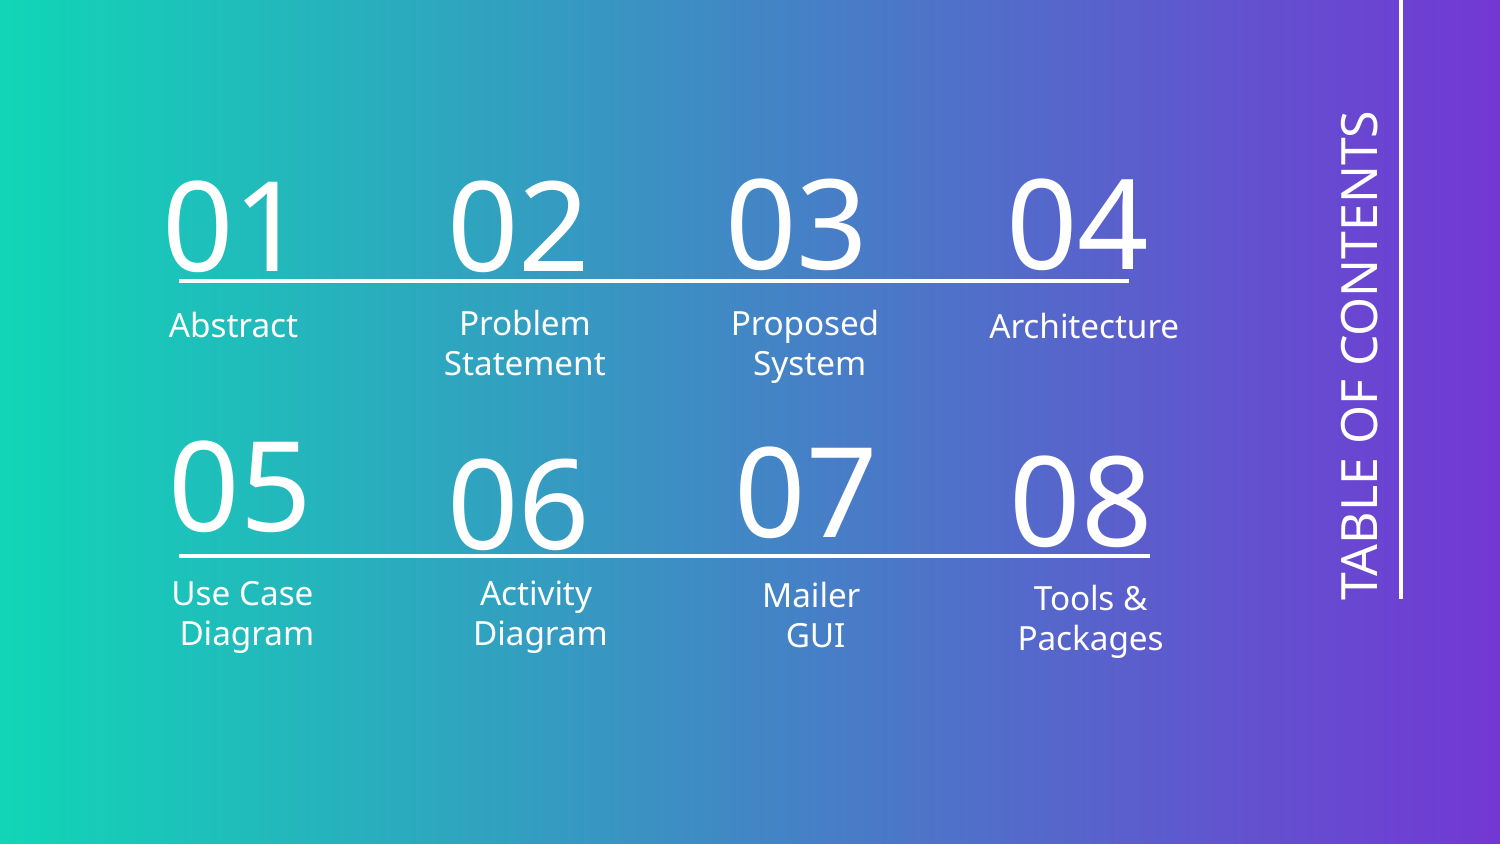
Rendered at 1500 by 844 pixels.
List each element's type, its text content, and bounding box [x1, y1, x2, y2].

title Abstract [37, 283, 430, 360]
text_box 07 [662, 439, 950, 535]
title Proposed System [619, 271, 1000, 397]
text_box 08 [937, 449, 1225, 544]
title Problem Statement [387, 302, 663, 397]
title Use Case Diagram [56, 571, 350, 667]
text_box Mailer GUI [669, 544, 963, 670]
title Activity Diagram [350, 571, 669, 667]
title 01 [89, 173, 378, 269]
title 06 [375, 452, 663, 547]
text_box 04 [934, 171, 1222, 267]
title TABLE OF CONTENTS [1262, 43, 1403, 616]
text_box Tools & Packages [944, 546, 1238, 672]
title 03 [653, 171, 934, 267]
title 05 [96, 434, 385, 530]
title 02 [378, 173, 663, 269]
text_box Architecture [894, 271, 1275, 361]
